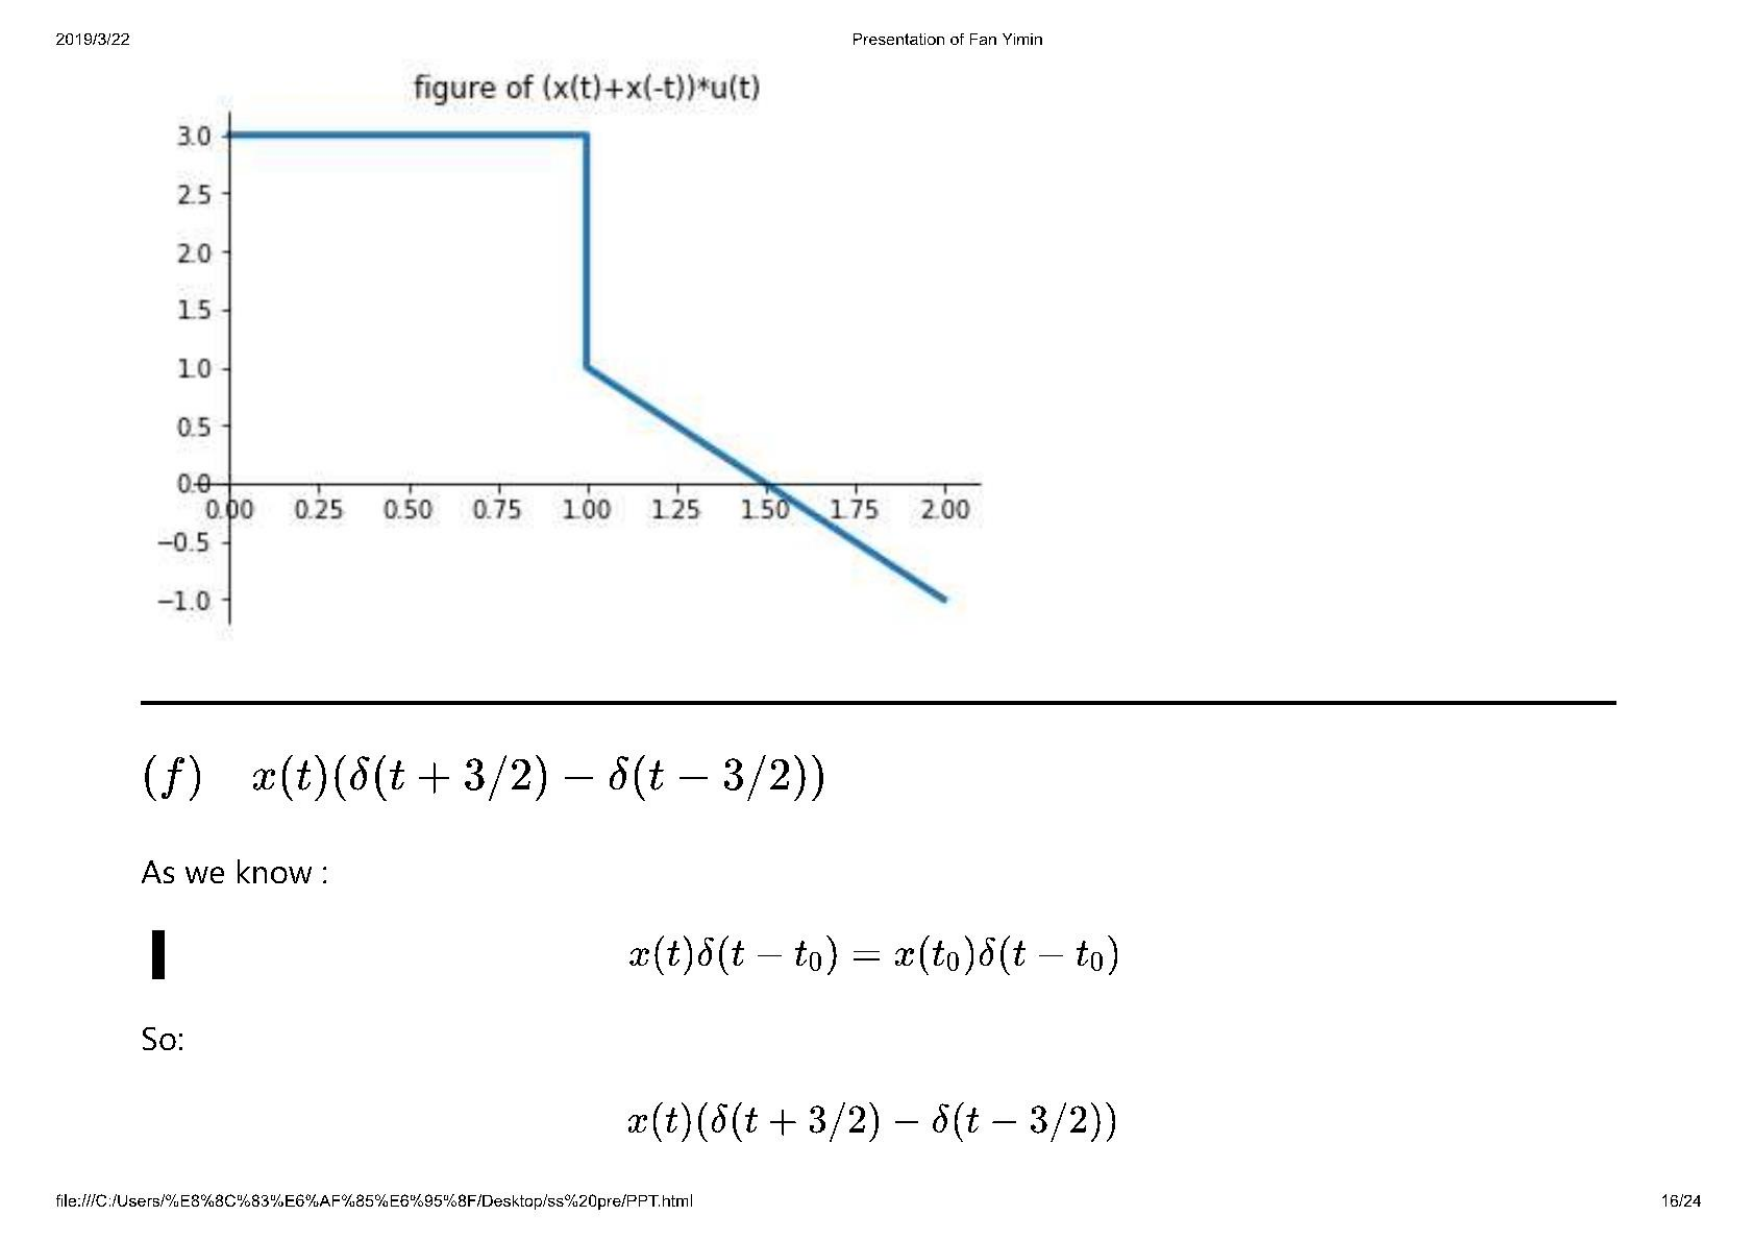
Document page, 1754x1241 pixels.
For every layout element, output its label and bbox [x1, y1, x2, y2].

text_box [0, 0, 1753, 1240]
